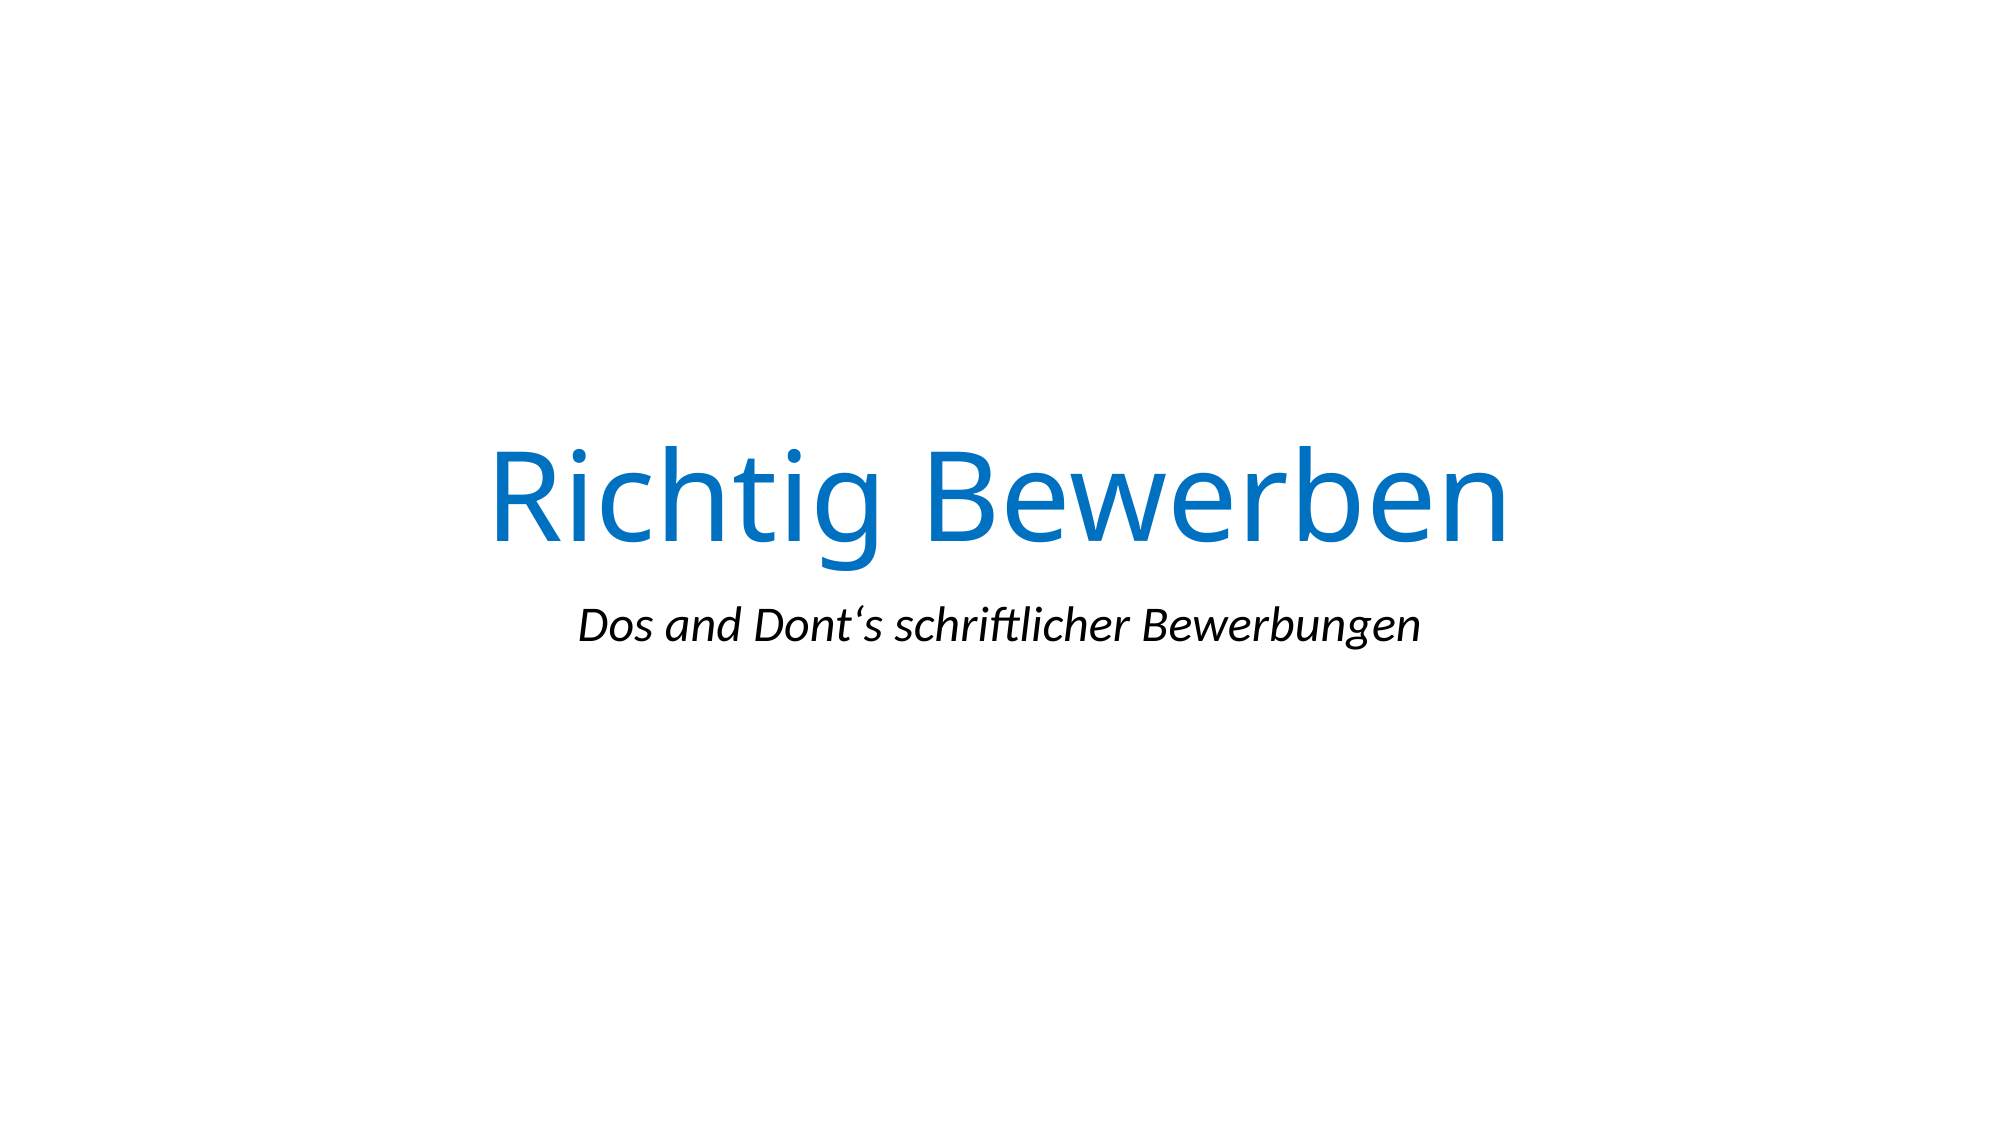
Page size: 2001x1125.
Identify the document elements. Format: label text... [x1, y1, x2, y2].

subtitle Dos and Dont‘s schriftlicher Bewerbungen [249, 590, 1750, 863]
title Richtig Bewerben [249, 184, 1750, 576]
